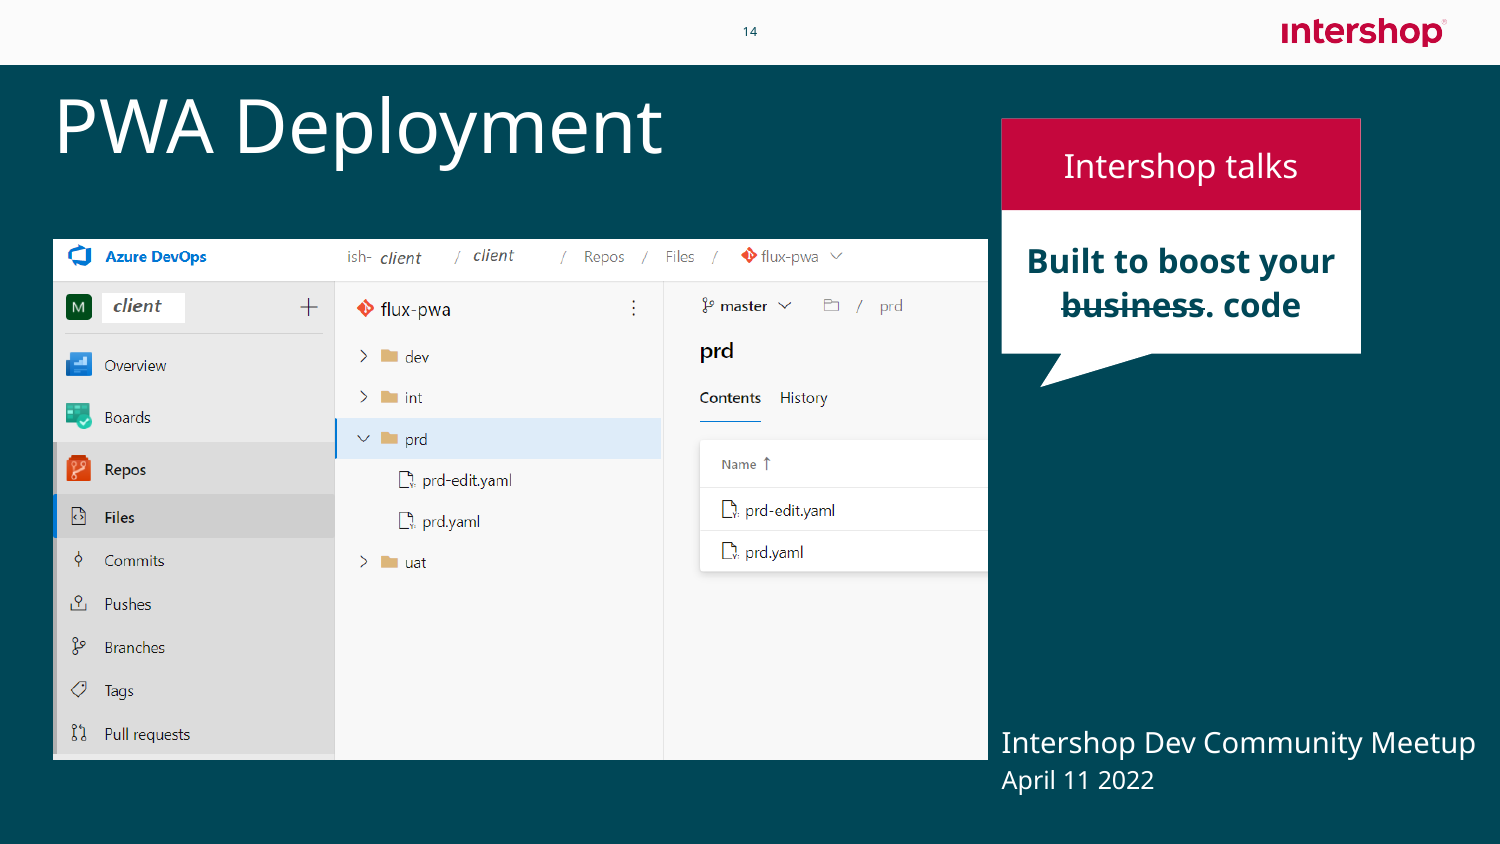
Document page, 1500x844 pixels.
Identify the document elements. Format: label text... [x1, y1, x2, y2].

title PWA Deployment [53, 88, 933, 239]
list Intershop Dev Community Meetup [1001, 721, 1481, 760]
picture [1282, 18, 1447, 47]
slide_number 14 [702, 17, 798, 47]
list April 11 2022 [1001, 761, 1481, 792]
picture [53, 239, 988, 760]
list Built to boost your business. code [1023, 236, 1340, 317]
